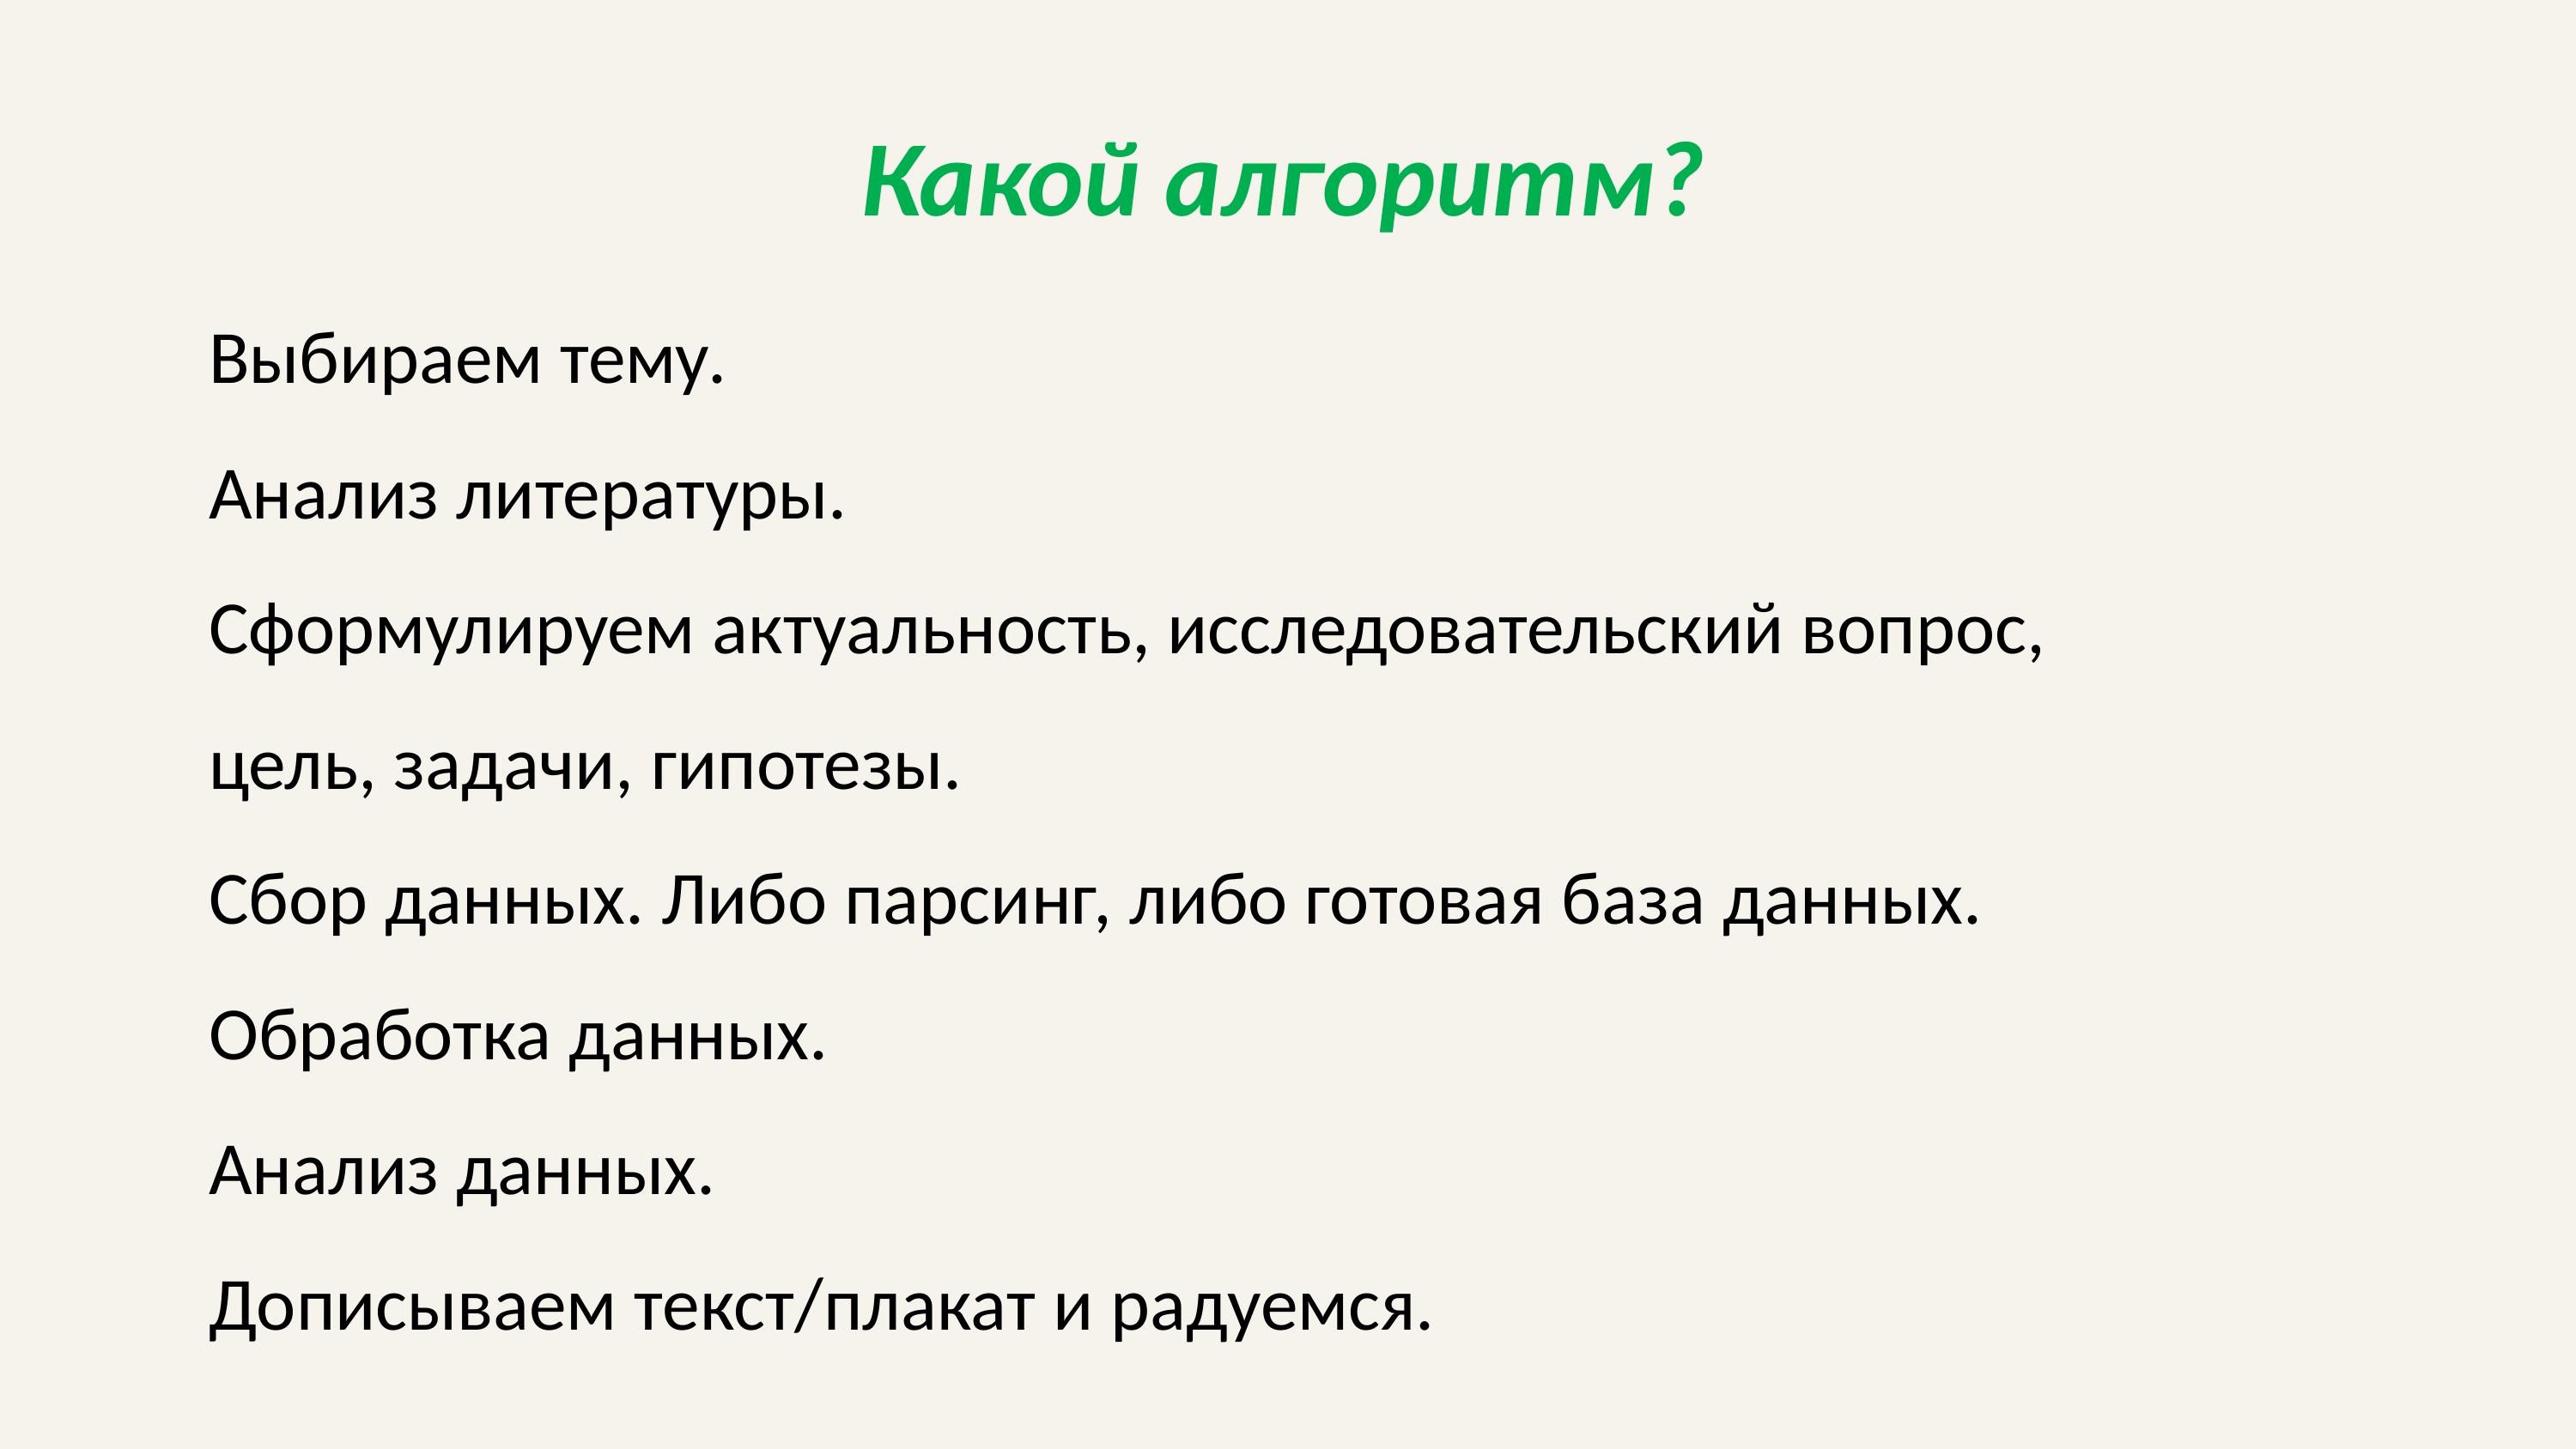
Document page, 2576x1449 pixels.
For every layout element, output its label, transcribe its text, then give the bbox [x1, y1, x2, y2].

text_box Какой алгоритм? [848, 101, 2136, 244]
text_box Выбираем тему. Анализ литературы. Сформулируем актуальность, исследовательский вопрос, цель, задачи, гипотезы. Сбор данных. Либо парсинг, либо готовая база данных. Обработка данных. Анализ данных. Дописываем текст/плакат и радуемся. [196, 257, 2139, 1352]
